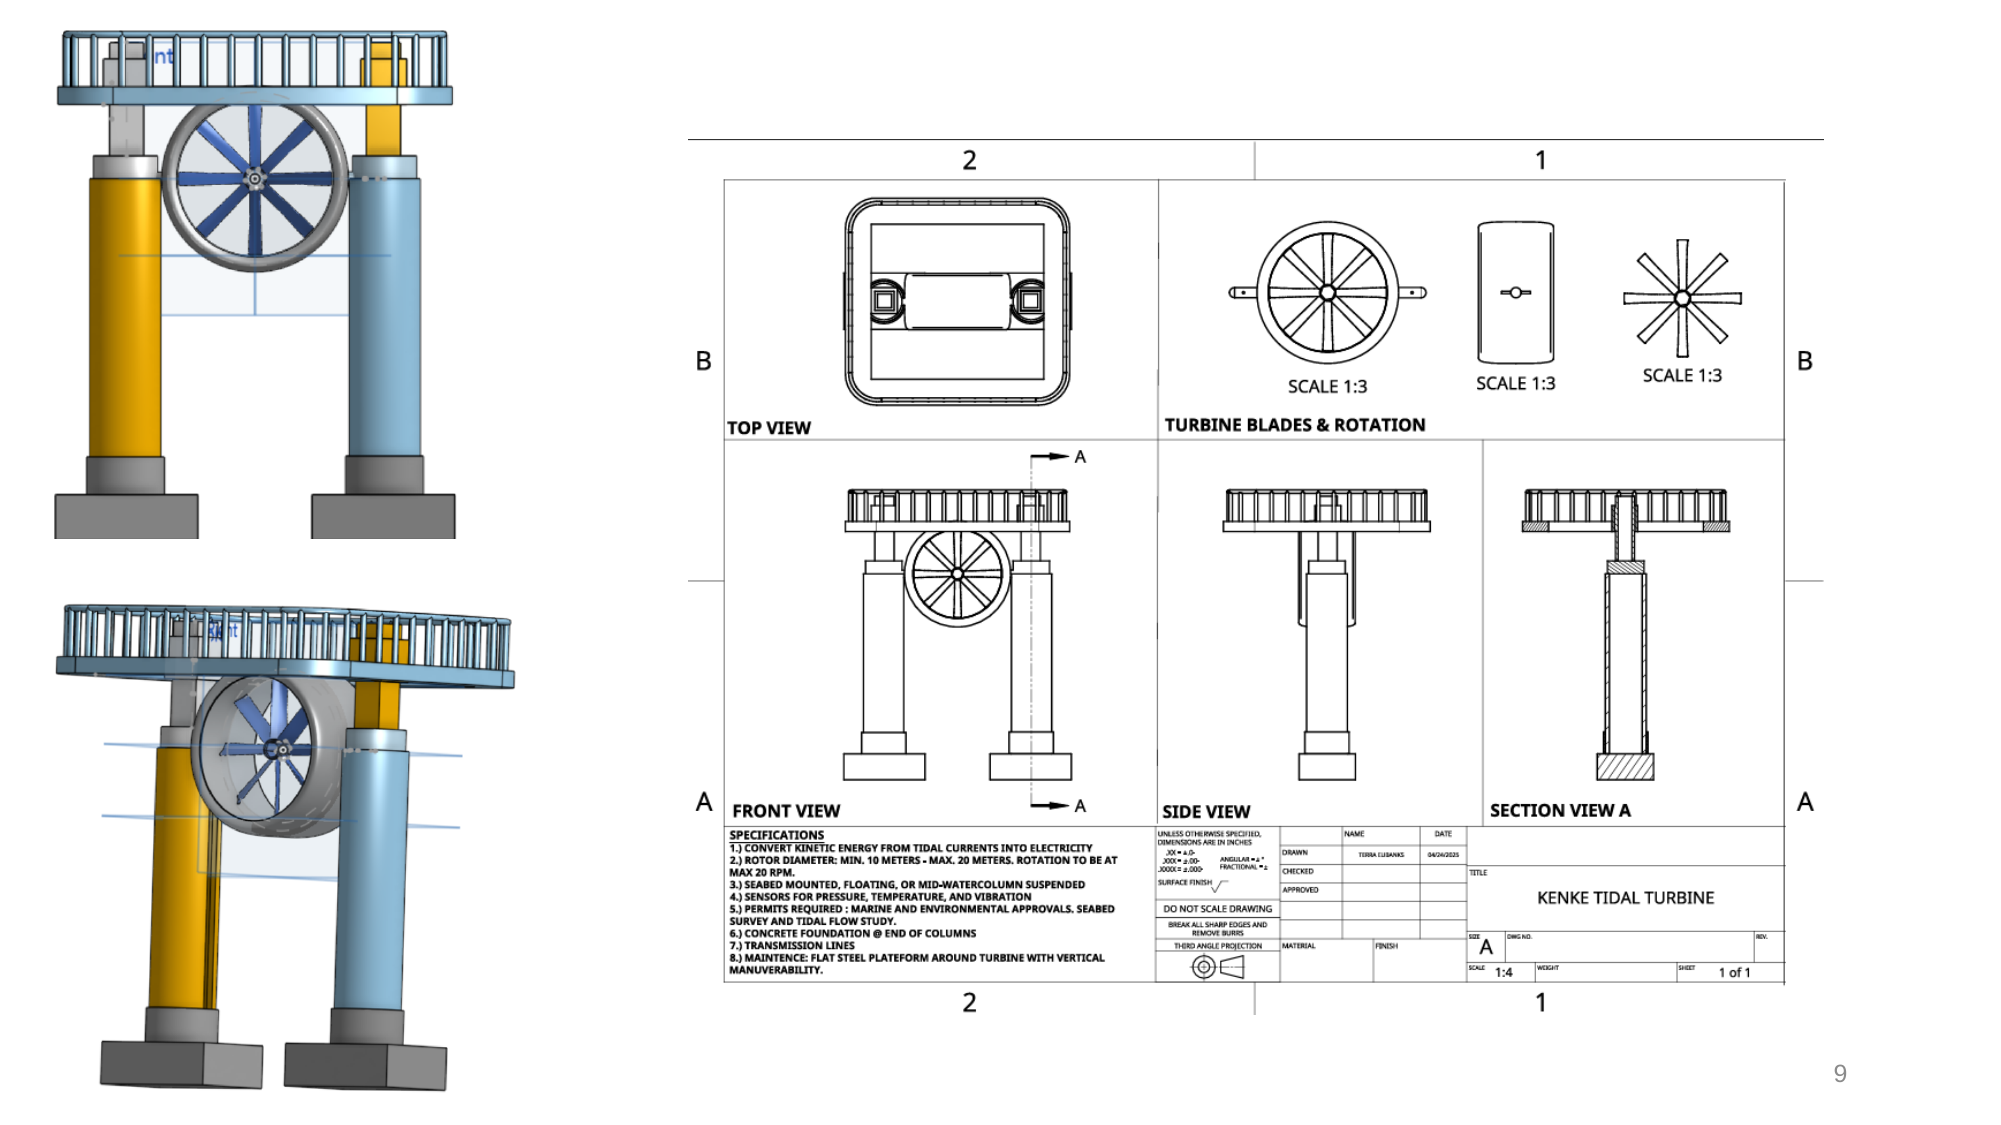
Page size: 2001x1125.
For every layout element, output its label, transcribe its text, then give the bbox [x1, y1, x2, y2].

picture [47, 26, 472, 539]
picture [688, 139, 1824, 1015]
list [28, 562, 557, 1123]
slide_number 9 [1412, 1042, 1863, 1103]
